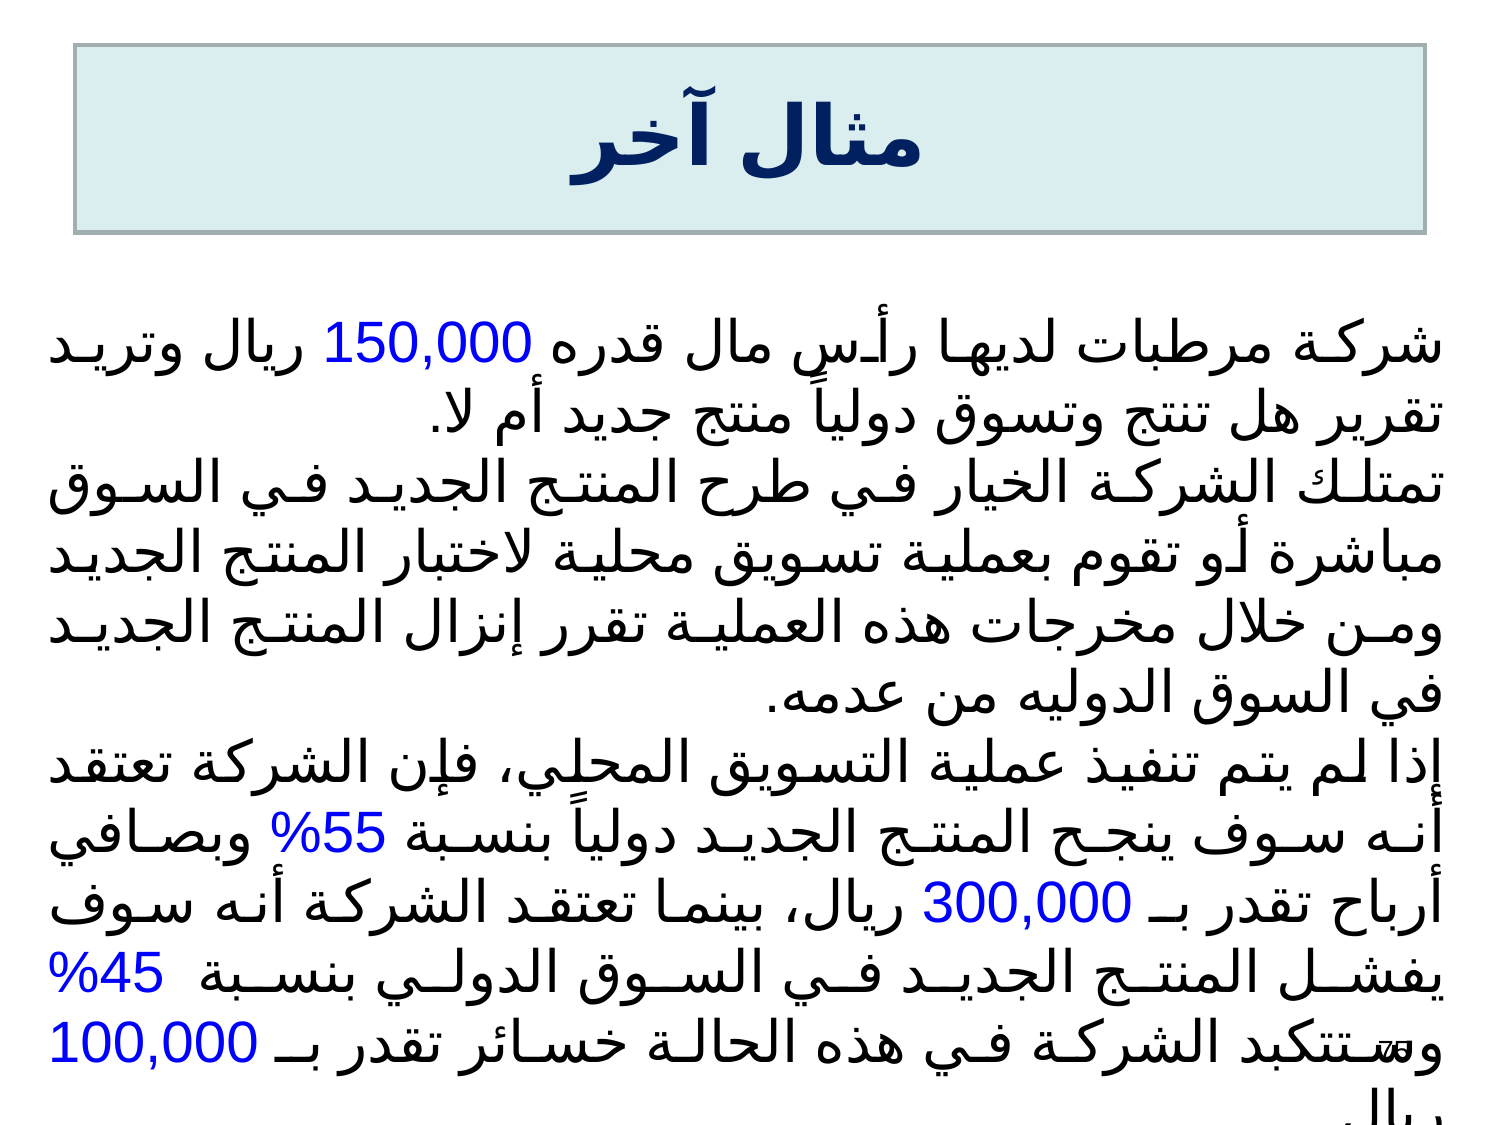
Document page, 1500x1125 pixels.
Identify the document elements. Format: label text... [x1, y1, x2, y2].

title مثال آخر [73, 43, 1427, 235]
slide_number 75 [1074, 1070, 1426, 1103]
list شركة مرطبات لديها رأس مال قدره 150,000 ريال وتريد تقرير هل تنتج وتسوق دولياً منتج جديد أم لا. تمتلك الشركة الخيار في طرح المنتج الجديد في السوق مباشرة أو تقوم بعملية تسويق محلية لاختبار المنتج الجديد ومن خلال مخرجات هذه العملية تقرر إنزال المنتج الجديد في السوق الدوليه من عدمه. إذا لم يتم تنفيذ عملية التسويق المحلي، فإن الشركة تعتقد أنه سوف ينجح المنتج الجديد دولياً بنسبة 55% وبصافي أرباح تقدر بـ 300,000 ريال، بينما تعتقد الشركة أنه سوف يفشل المنتج الجديد في السوق الدولي بنسبة 45% وستتكبد الشركة في هذه الحالة خسائر تقدر بـ 100,000 ريال. [32, 296, 1461, 1070]
